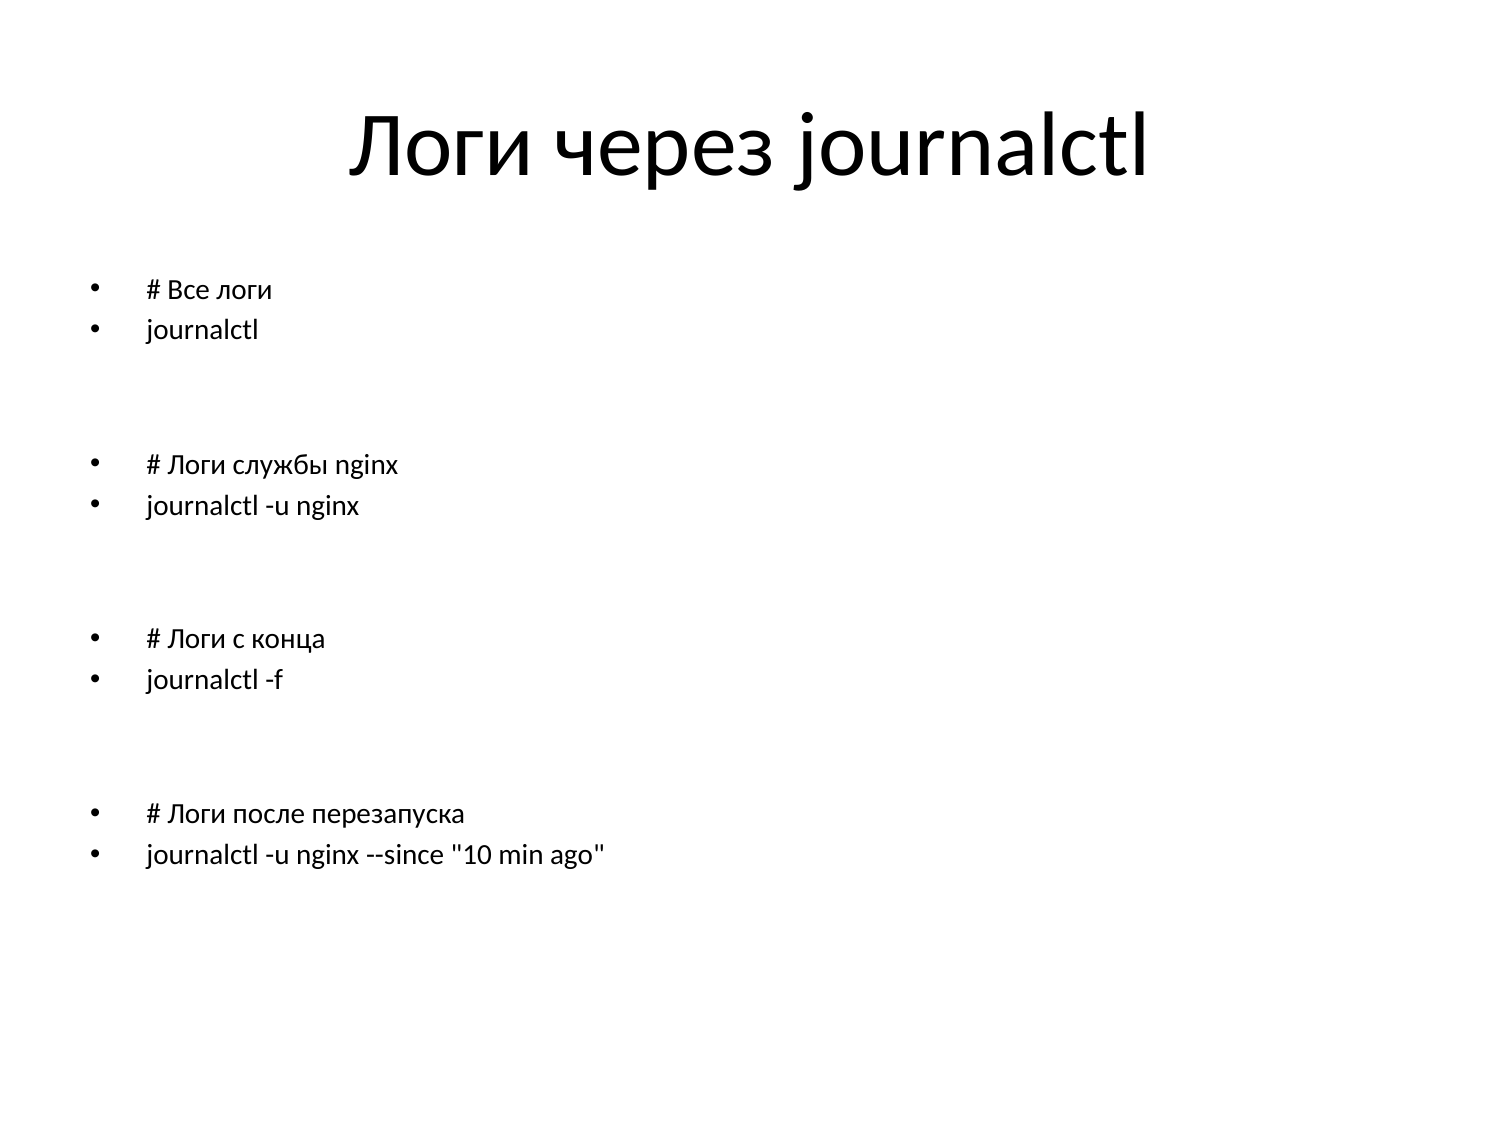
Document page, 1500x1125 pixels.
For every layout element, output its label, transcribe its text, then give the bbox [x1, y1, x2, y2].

list # Все логи journalctl # Логи службы nginx journalctl -u nginx # Логи с конца journalctl -f # Логи после перезапуска journalctl -u nginx --since "10 min ago" [75, 262, 1425, 1005]
title Логи через journalctl [75, 45, 1425, 233]
